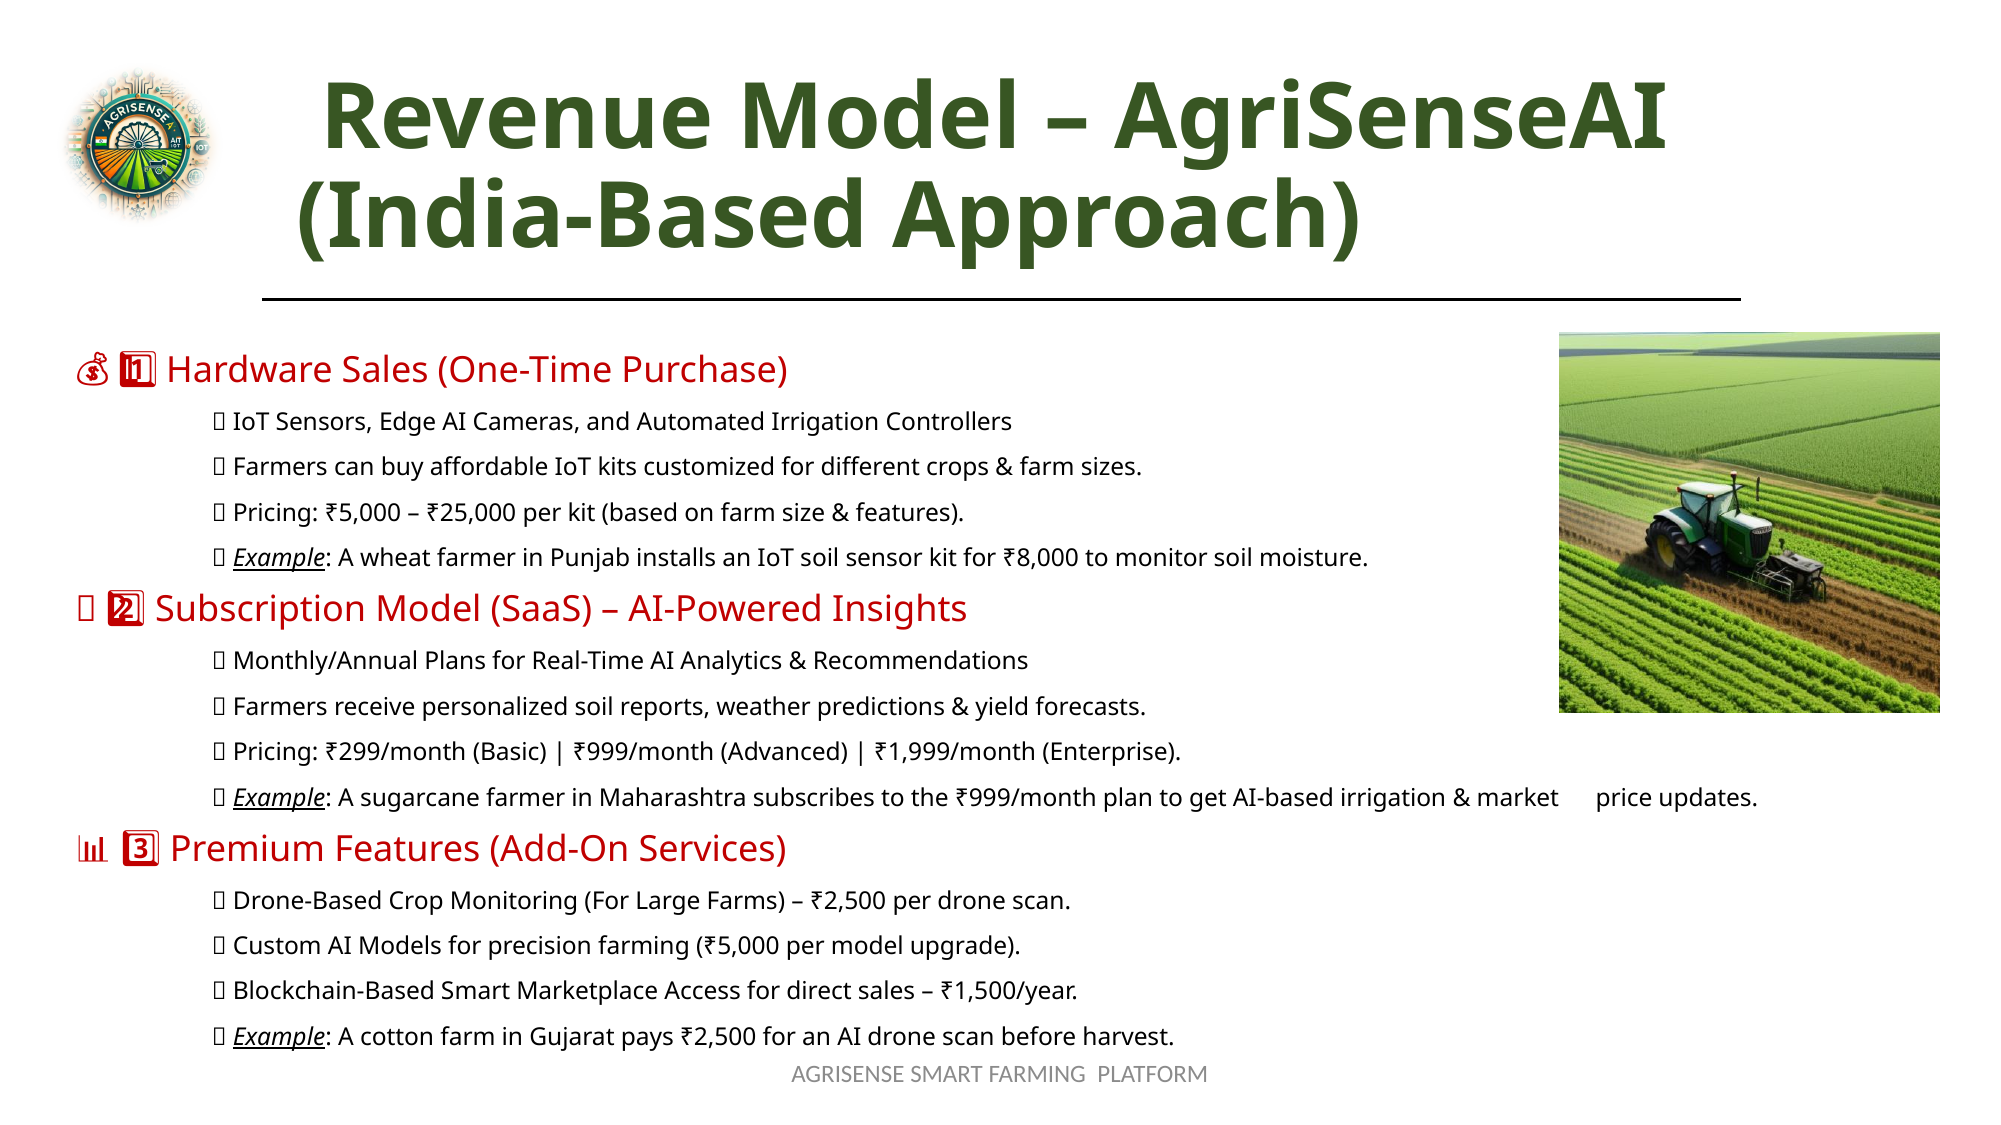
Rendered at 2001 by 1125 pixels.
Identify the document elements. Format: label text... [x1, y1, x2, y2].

picture [1559, 332, 1940, 713]
list 💰 1️⃣ Hardware Sales (One-Time Purchase) 📌 IoT Sensors, Edge AI Cameras, and Automated Irrigation Controllers 📌 Farmers can buy affordable IoT kits customized for different crops & farm sizes. 📌 Pricing: ₹5,000 – ₹25,000 per kit (based on farm size & features). 🔹 Example: A wheat farmer in Punjab installs an IoT soil sensor kit for ₹8,000 to monitor soil moisture. 📡 2️⃣ Subscription Model (SaaS) – AI-Powered Insights 📌 Monthly/Annual Plans for Real-Time AI Analytics & Recommendations 📌 Farmers receive personalized soil reports, weather predictions & yield forecasts. 📌 Pricing: ₹299/month (Basic) | ₹999/month (Advanced) | ₹1,999/month (Enterprise). 🔹 Example: A sugarcane farmer in Maharashtra subscribes to the ₹999/month plan to get AI-based irrigation & market price updates. 📊 3️⃣ Premium Features (Add-On Services) 📌 Drone-Based Crop Monitoring (For Large Farms) – ₹2,500 per drone scan. 📌 Custom AI Models for precision farming (₹5,000 per model upgrade). 📌 Blockchain-Based Smart Marketplace Access for direct sales – ₹1,500/year. 🔹 Example: A cotton farm in Gujarat pays ₹2,500 for an AI drone scan before harvest. [60, 344, 1844, 1066]
footer AGRISENSE SMART FARMING PLATFORM [662, 1042, 1338, 1103]
title Revenue Model – AgriSenseAI (India-Based Approach) [20, 59, 1970, 278]
picture [54, 59, 226, 231]
